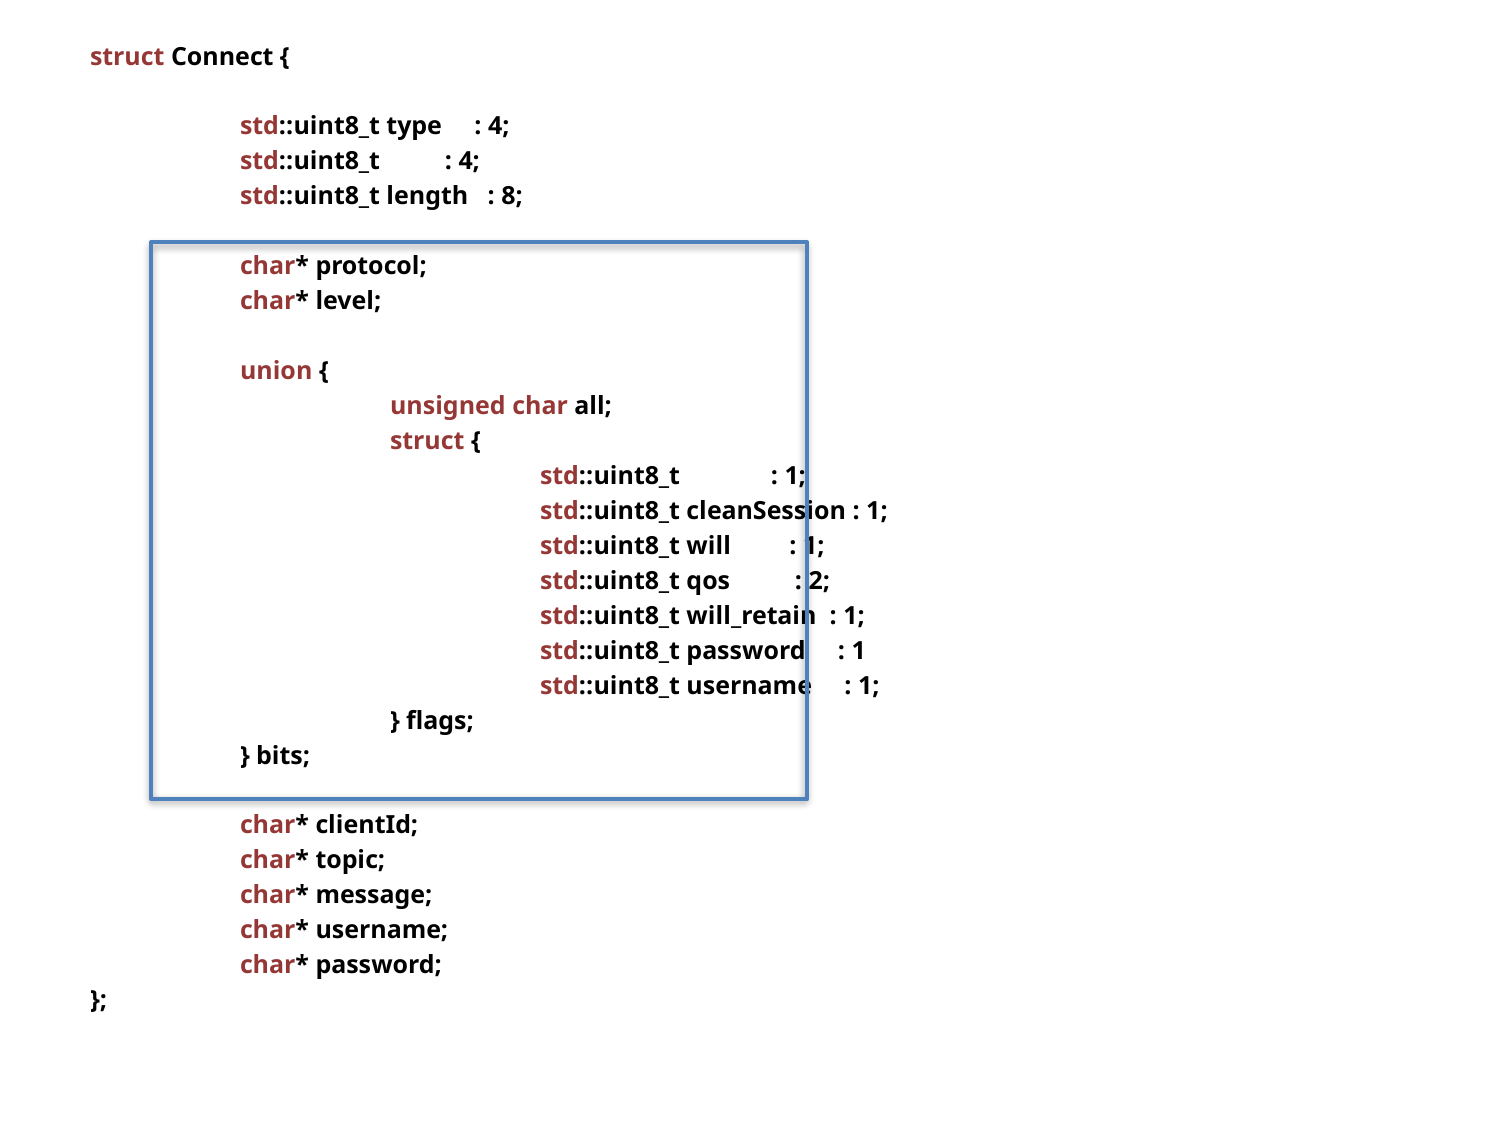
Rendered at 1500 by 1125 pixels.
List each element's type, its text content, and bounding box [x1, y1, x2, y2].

list struct Connect { std::uint8_t type : 4; std::uint8_t : 4; std::uint8_t length : 8; char* protocol; char* level; union { unsigned char all; struct { std::uint8_t : 1; std::uint8_t cleanSession : 1; std::uint8_t will : 1; std::uint8_t qos : 2; std::uint8_t will_retain : 1; std::uint8_t password : 1 std::uint8_t username : 1; } flags; } bits; char* clientId; char* topic; char* message; char* username; char* password; }; [75, 32, 1425, 1099]
text_box [150, 241, 808, 800]
